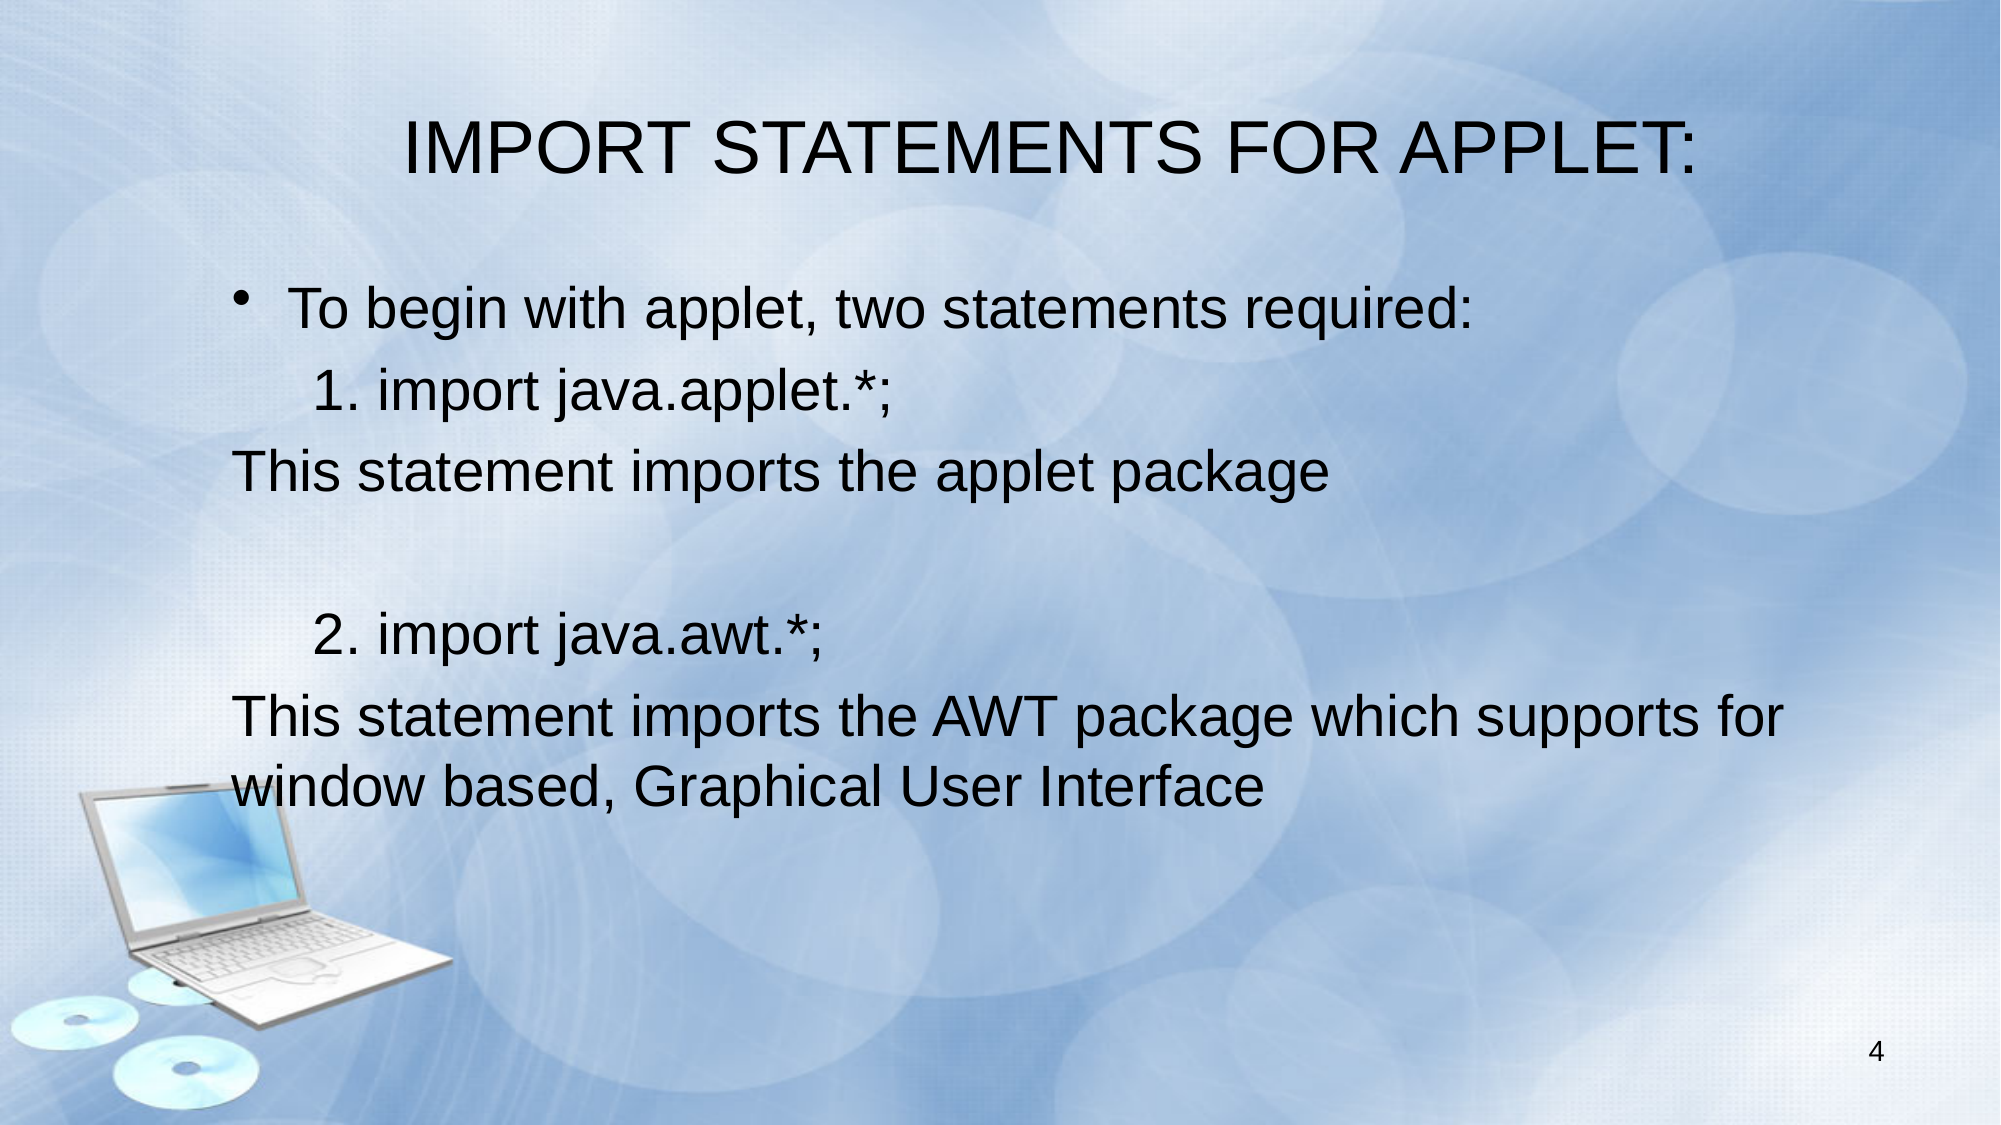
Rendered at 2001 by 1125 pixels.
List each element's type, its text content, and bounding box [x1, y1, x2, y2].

picture [0, 0, 2001, 1125]
title IMPORT STATEMENTS FOR APPLET: [216, 49, 1887, 237]
slide_number 4 [1433, 1024, 1900, 1103]
list To begin with applet, two statements required: 1. import java.applet.*; This statement imports the applet package 2. import java.awt.*; This statement imports the AWT package which supports for window based, Graphical User Interface [216, 262, 1887, 1006]
